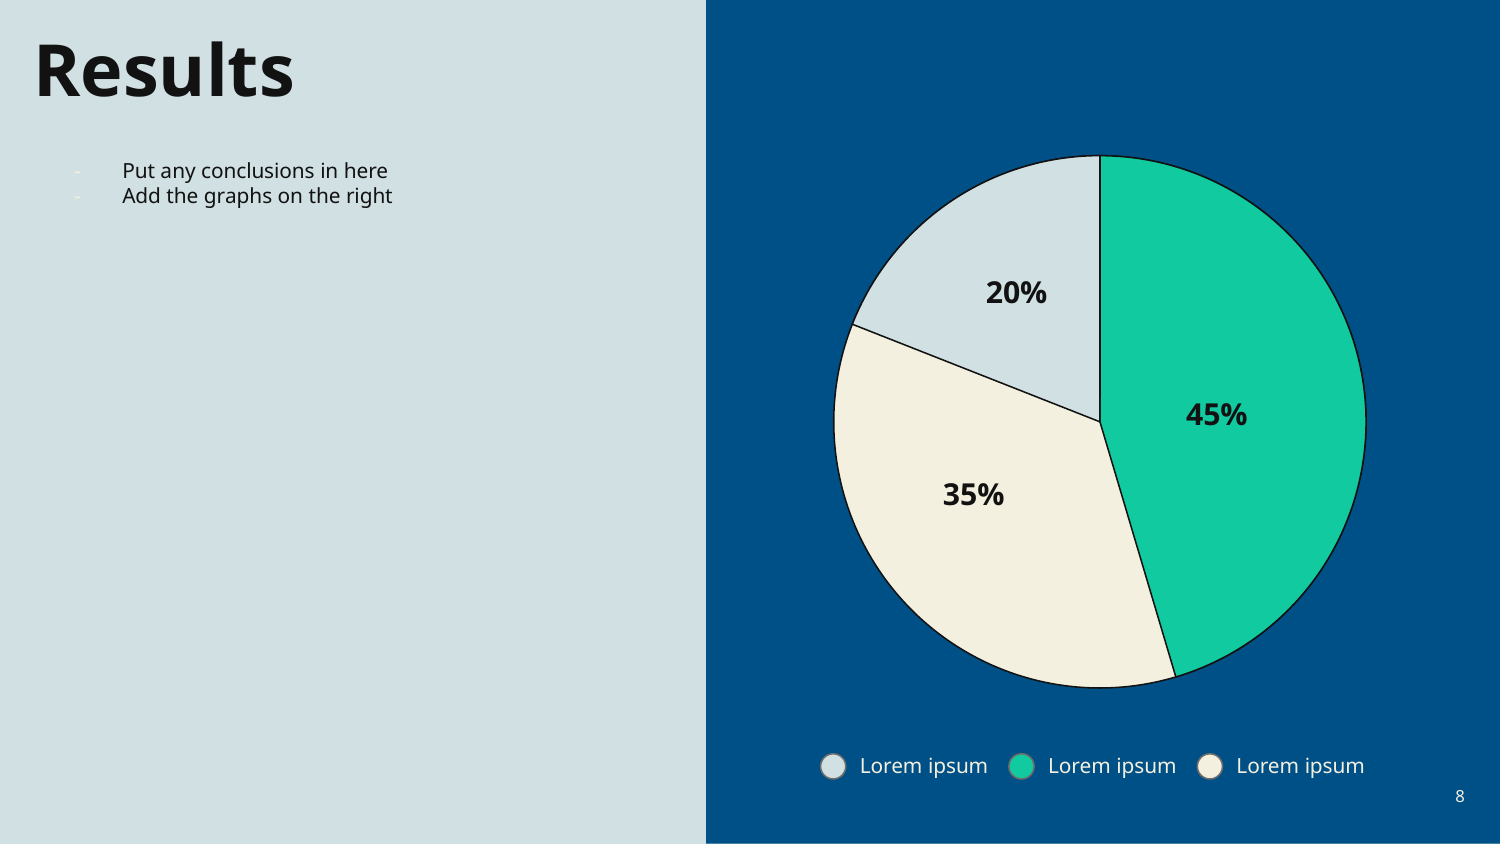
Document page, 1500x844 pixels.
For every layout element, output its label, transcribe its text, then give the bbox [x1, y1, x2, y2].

title Lorem ipsum [1033, 747, 1198, 786]
text_box [820, 753, 846, 779]
title Lorem ipsum [844, 747, 1009, 786]
list Put any conclusions in here Add the graphs on the right [32, 142, 550, 442]
text_box [1197, 753, 1223, 779]
title Lorem ipsum [1221, 747, 1386, 786]
text_box [1008, 753, 1035, 779]
slide_number ‹#› [1389, 764, 1480, 830]
title Results [18, 16, 536, 128]
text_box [833, 155, 1367, 689]
